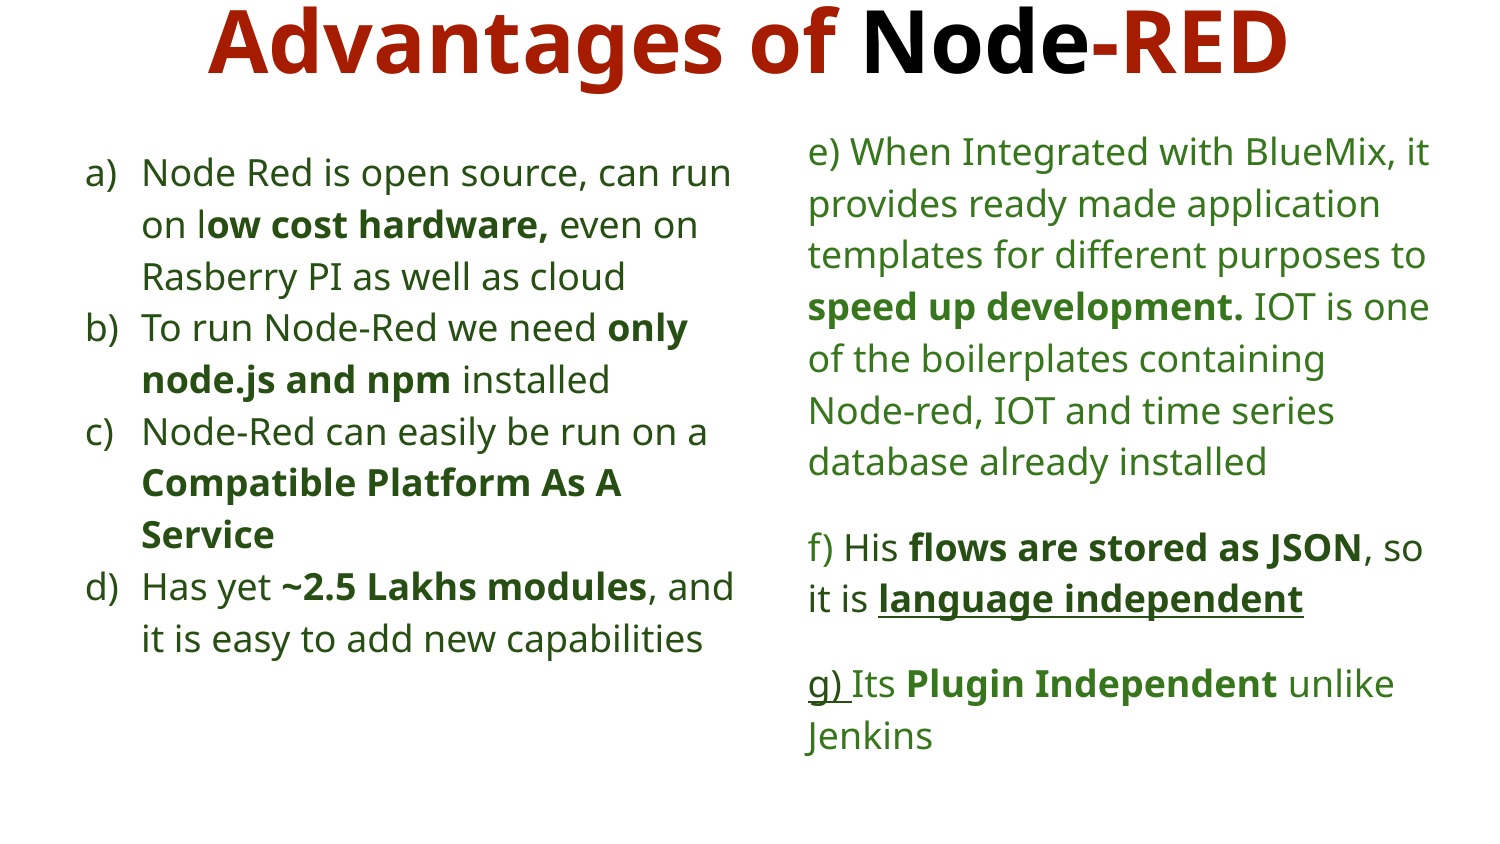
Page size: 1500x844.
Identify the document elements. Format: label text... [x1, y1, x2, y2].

list Node Red is open source, can run on low cost hardware, even on Rasberry PI as well as cloud To run Node-Red we need only node.js and npm installed Node-Red can easily be run on a Compatible Platform As A Service Has yet ~2.5 Lakhs modules, and it is easy to add new capabilities [51, 127, 750, 678]
title Advantages of Node-RED [51, 0, 1449, 107]
list e) When Integrated with BlueMix, it provides ready made application templates for different purposes to speed up development. IOT is one of the boilerplates containing Node-red, IOT and time series database already installed f) His flows are stored as JSON, so it is language independent g) Its Plugin Independent unlike Jenkins [792, 106, 1449, 657]
